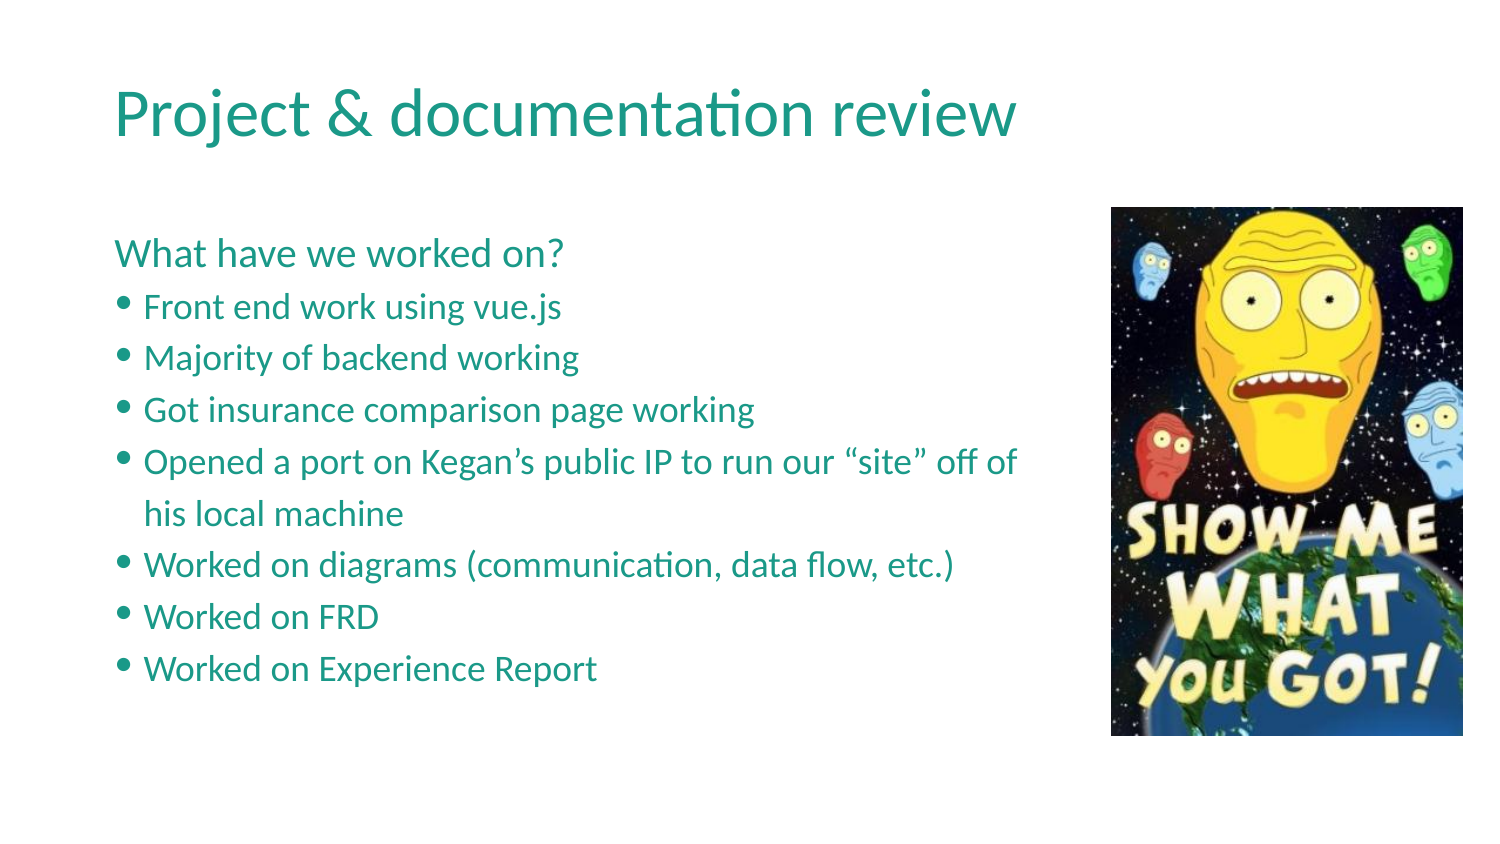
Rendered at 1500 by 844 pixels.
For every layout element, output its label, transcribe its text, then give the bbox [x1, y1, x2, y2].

title Project & documentation review [103, 32, 1397, 196]
list What have we worked on? Front end work using vue.js Majority of backend working Got insurance comparison page working Opened a port on Kegan’s public IP to run our “site” off of his local machine Worked on diagrams (communication, data flow, etc.) Worked on FRD Worked on Experience Report [103, 234, 1078, 844]
picture [1110, 207, 1463, 736]
